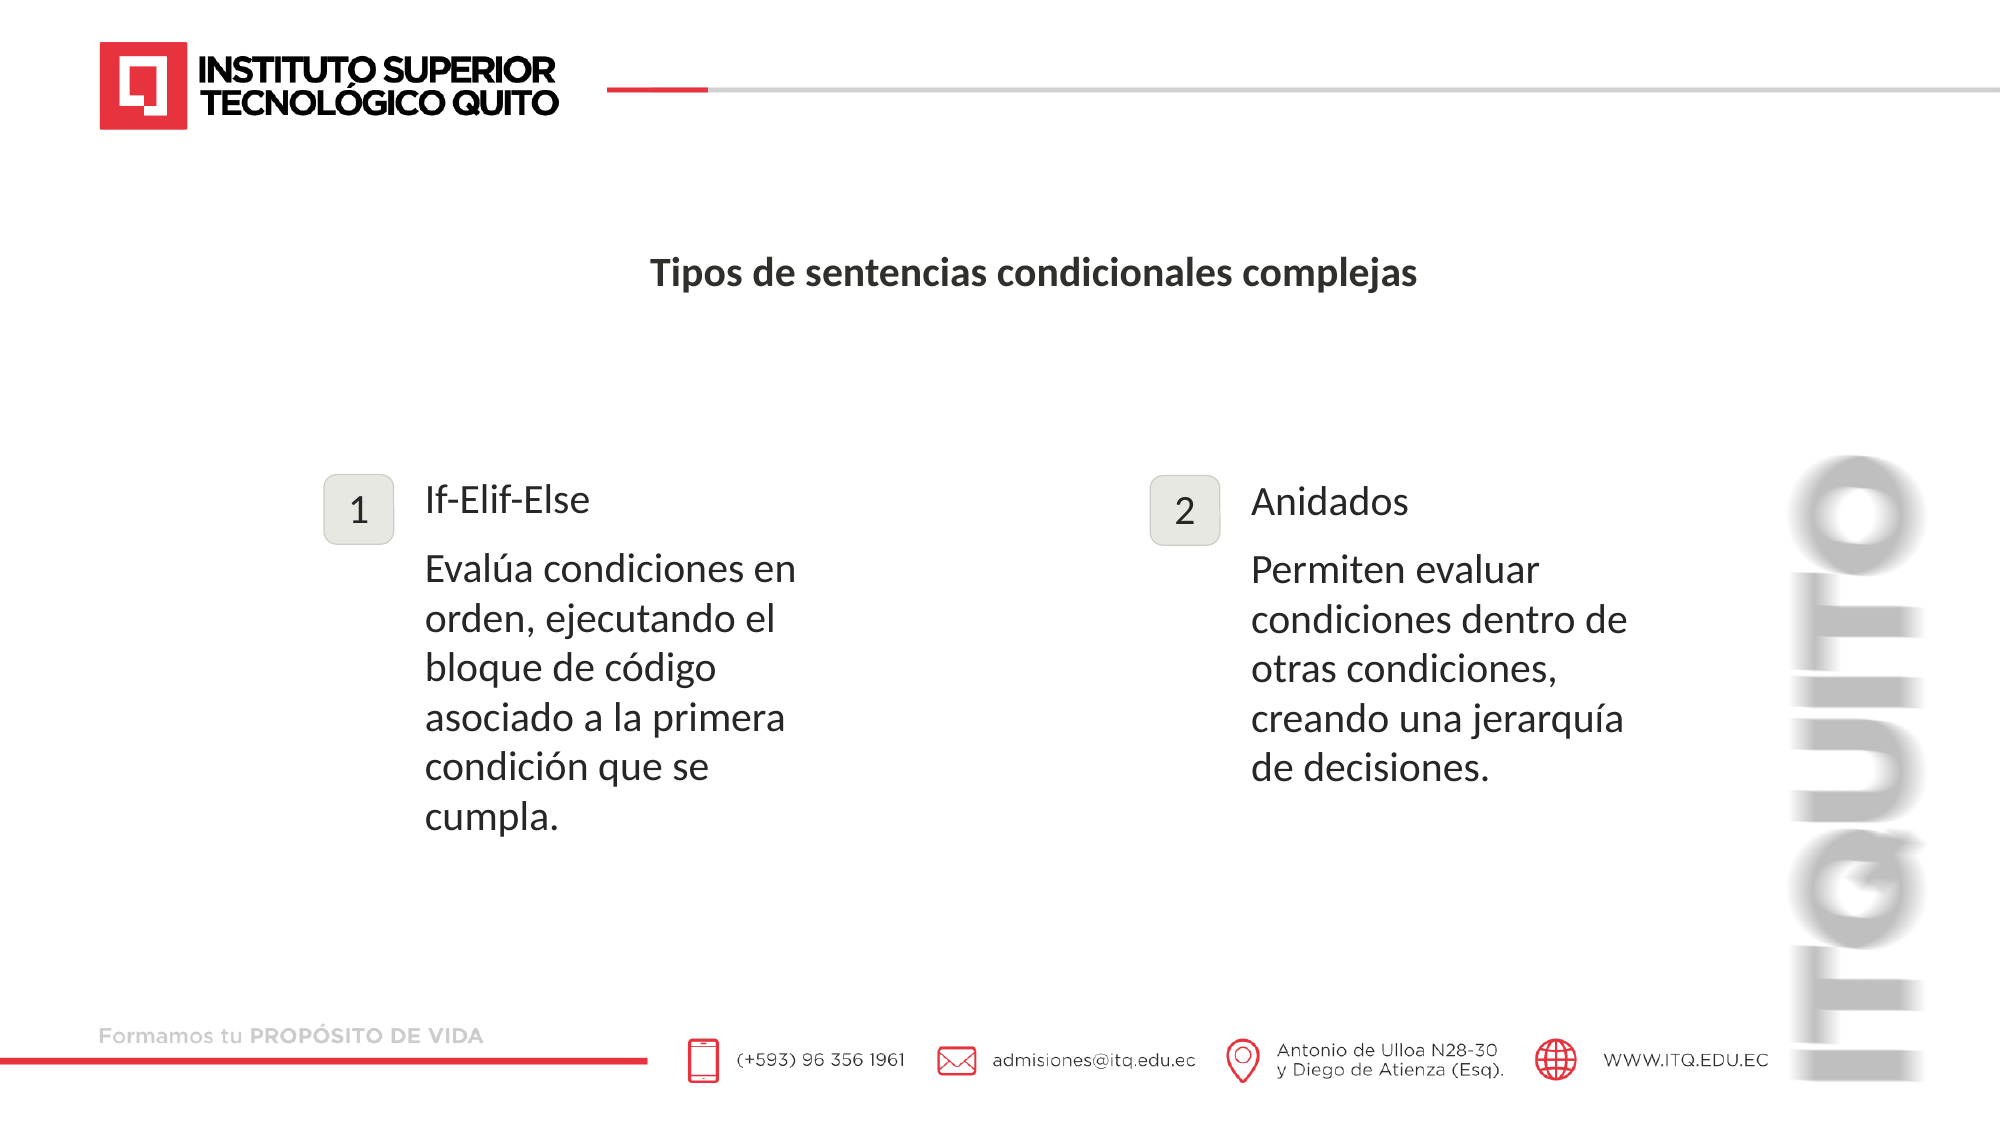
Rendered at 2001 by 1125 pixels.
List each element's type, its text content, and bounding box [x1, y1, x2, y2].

text_box If-Elif-Else [424, 474, 813, 523]
text_box Tipos de sentencias condicionales complejas [280, 198, 1788, 392]
text_box Evalúa condiciones en orden, ejecutando el bloque de código asociado a la primera condición que se cumpla. [424, 541, 825, 740]
text_box [323, 474, 394, 545]
text_box Anidados [1250, 475, 1639, 524]
text_box 2 [1172, 487, 1198, 534]
text_box [1150, 475, 1220, 546]
text_box Permiten evaluar condiciones dentro de otras condiciones, creando una jerarquía de decisiones. [1250, 542, 1652, 741]
text_box 1 [348, 486, 369, 533]
picture [0, 42, 2000, 1083]
